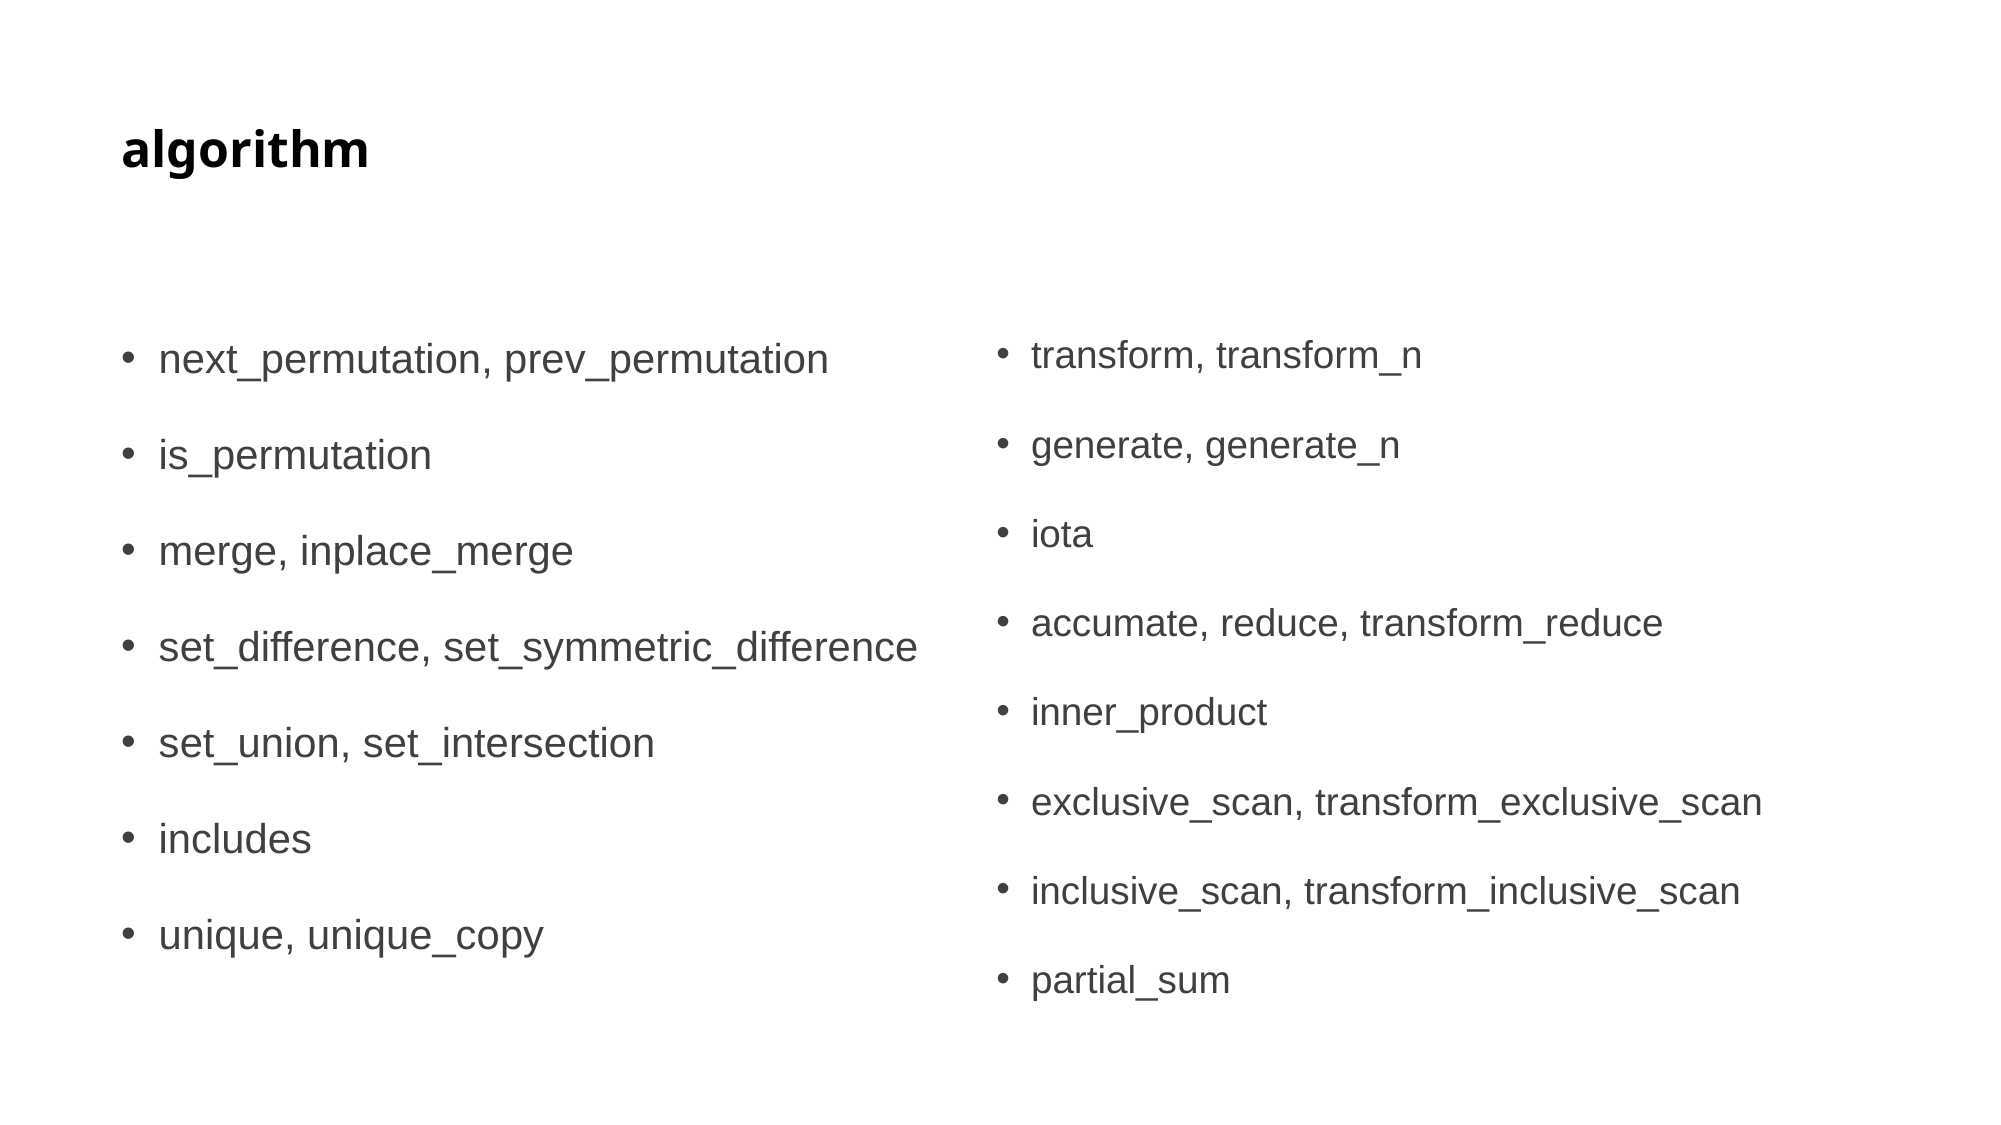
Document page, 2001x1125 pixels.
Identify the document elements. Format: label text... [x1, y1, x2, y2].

title algorithm [106, 42, 1832, 260]
list next_permutation, prev_permutation is_permutation merge, inplace_merge set_difference, set_symmetric_difference set_union, set_intersection includes unique, unique_copy [106, 299, 957, 1014]
list transform, transform_n generate, generate_n iota accumate, reduce, transform_reduce inner_product exclusive_scan, transform_exclusive_scan inclusive_scan, transform_inclusive_scan partial_sum [981, 299, 1862, 1014]
